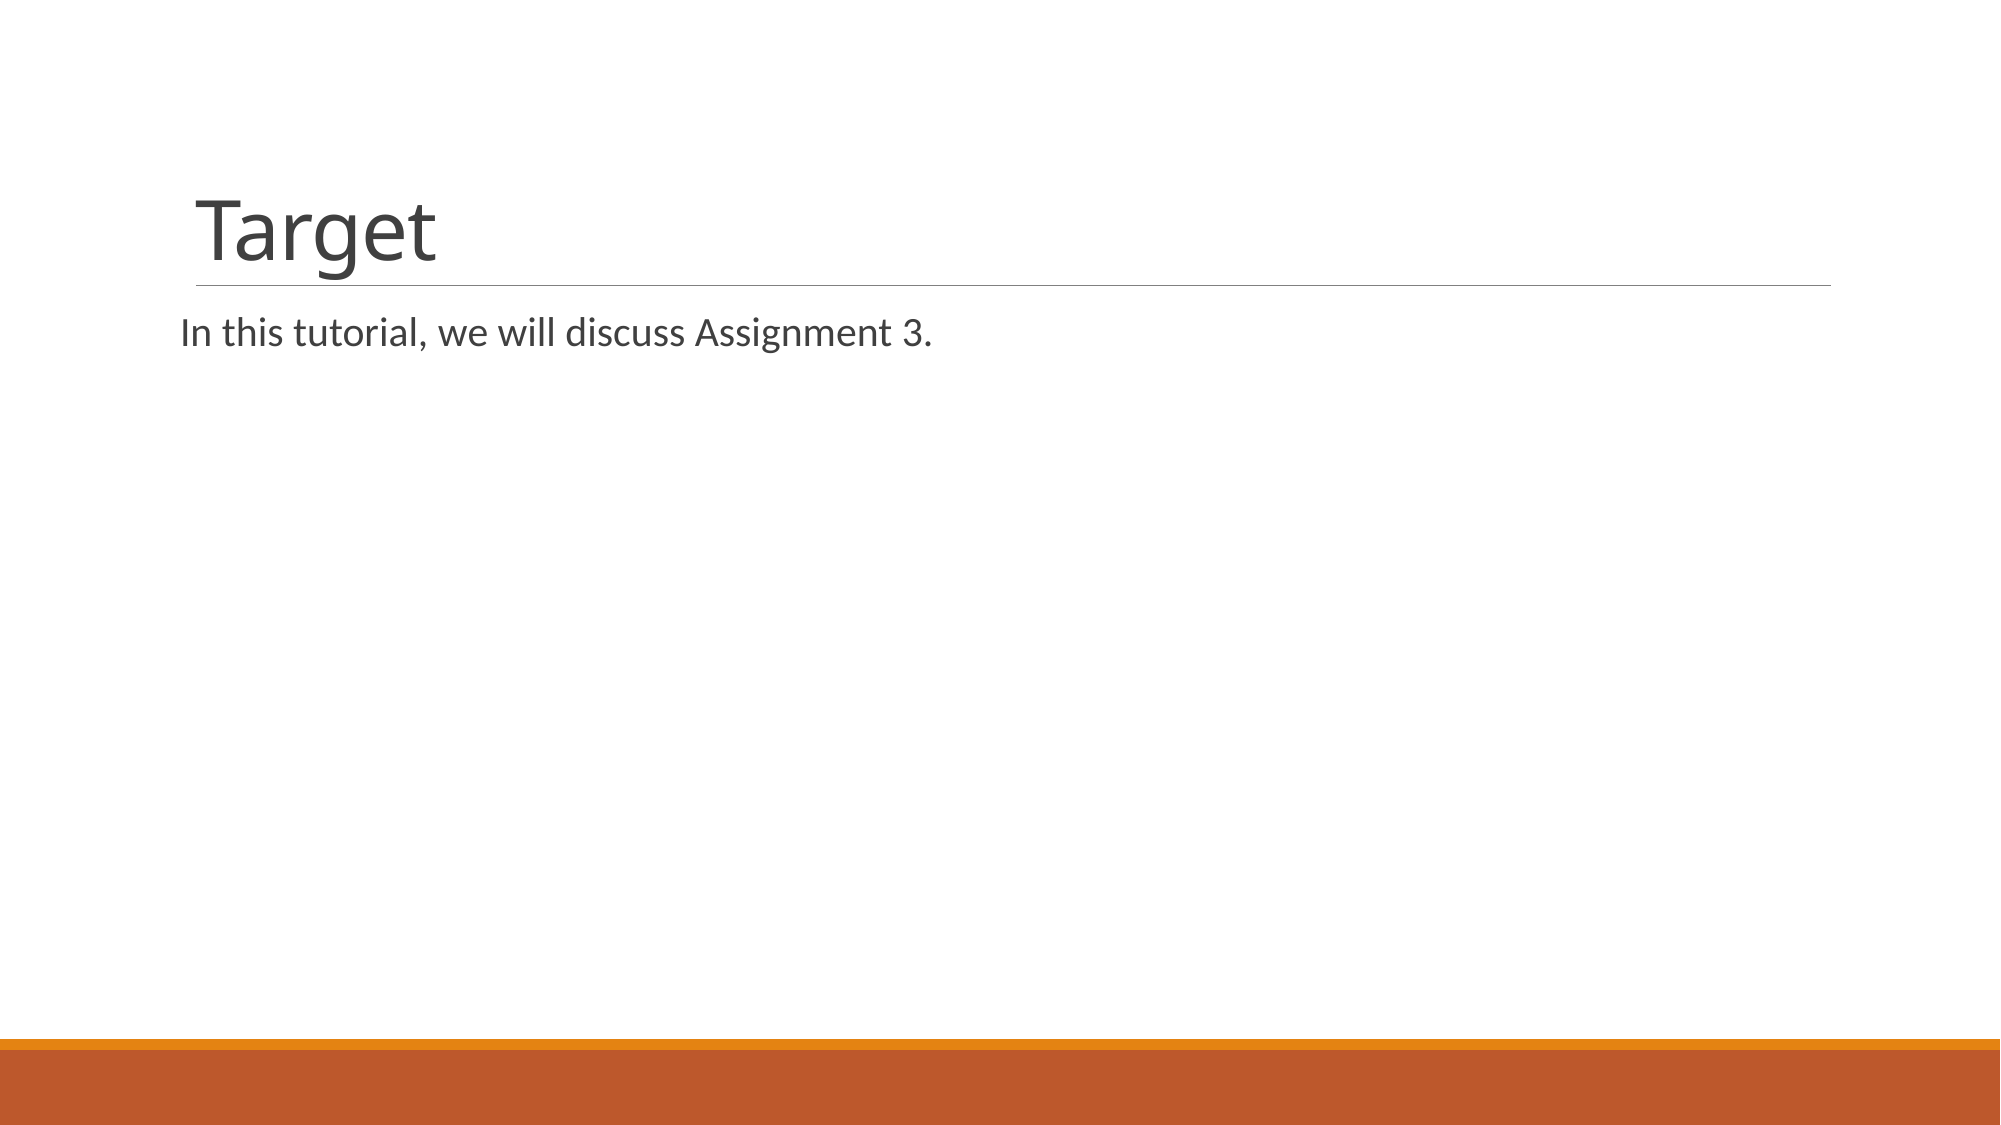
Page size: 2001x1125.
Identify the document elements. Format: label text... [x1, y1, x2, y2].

list In this tutorial, we will discuss Assignment 3. [180, 302, 1830, 963]
title Target [180, 47, 1830, 285]
